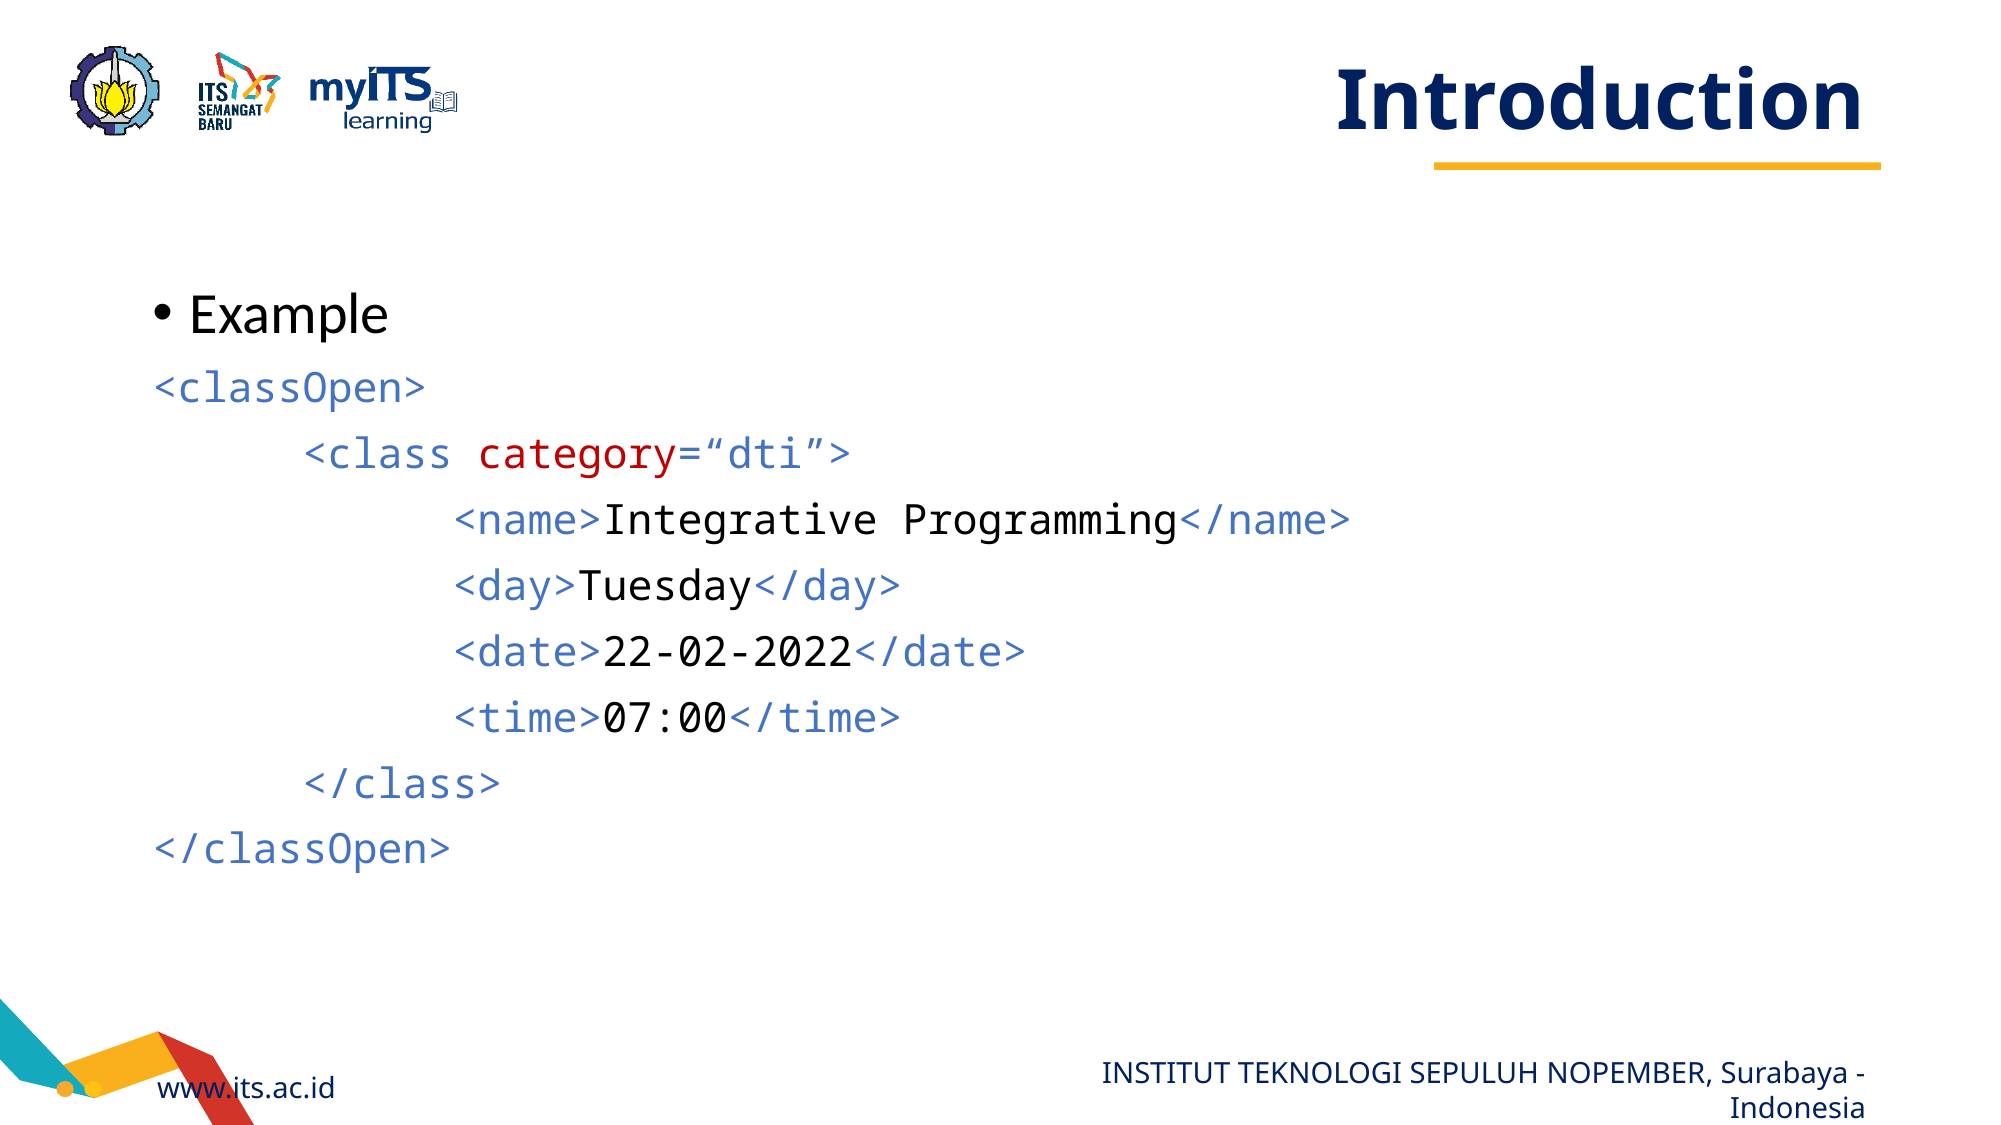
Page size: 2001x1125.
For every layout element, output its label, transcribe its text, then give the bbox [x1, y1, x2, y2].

text_box www.its.ac.id [275, 1061, 785, 1112]
list Example <classOpen> <class category=“dti”> <name>Integrative Programming</name> <day>Tuesday</day> <date>22-02-2022</date> <time>07:00</time> </class> </classOpen> [137, 275, 1900, 1014]
text_box INSTITUT TEKNOLOGI SEPULUH NOPEMBER, Surabaya - Indonesia [944, 1046, 1881, 1125]
picture [0, 1019, 275, 1125]
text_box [56, 1080, 102, 1098]
text_box Introduction [886, 17, 1881, 156]
picture [69, 45, 160, 136]
picture [188, 39, 482, 150]
text_box [1433, 161, 1882, 171]
